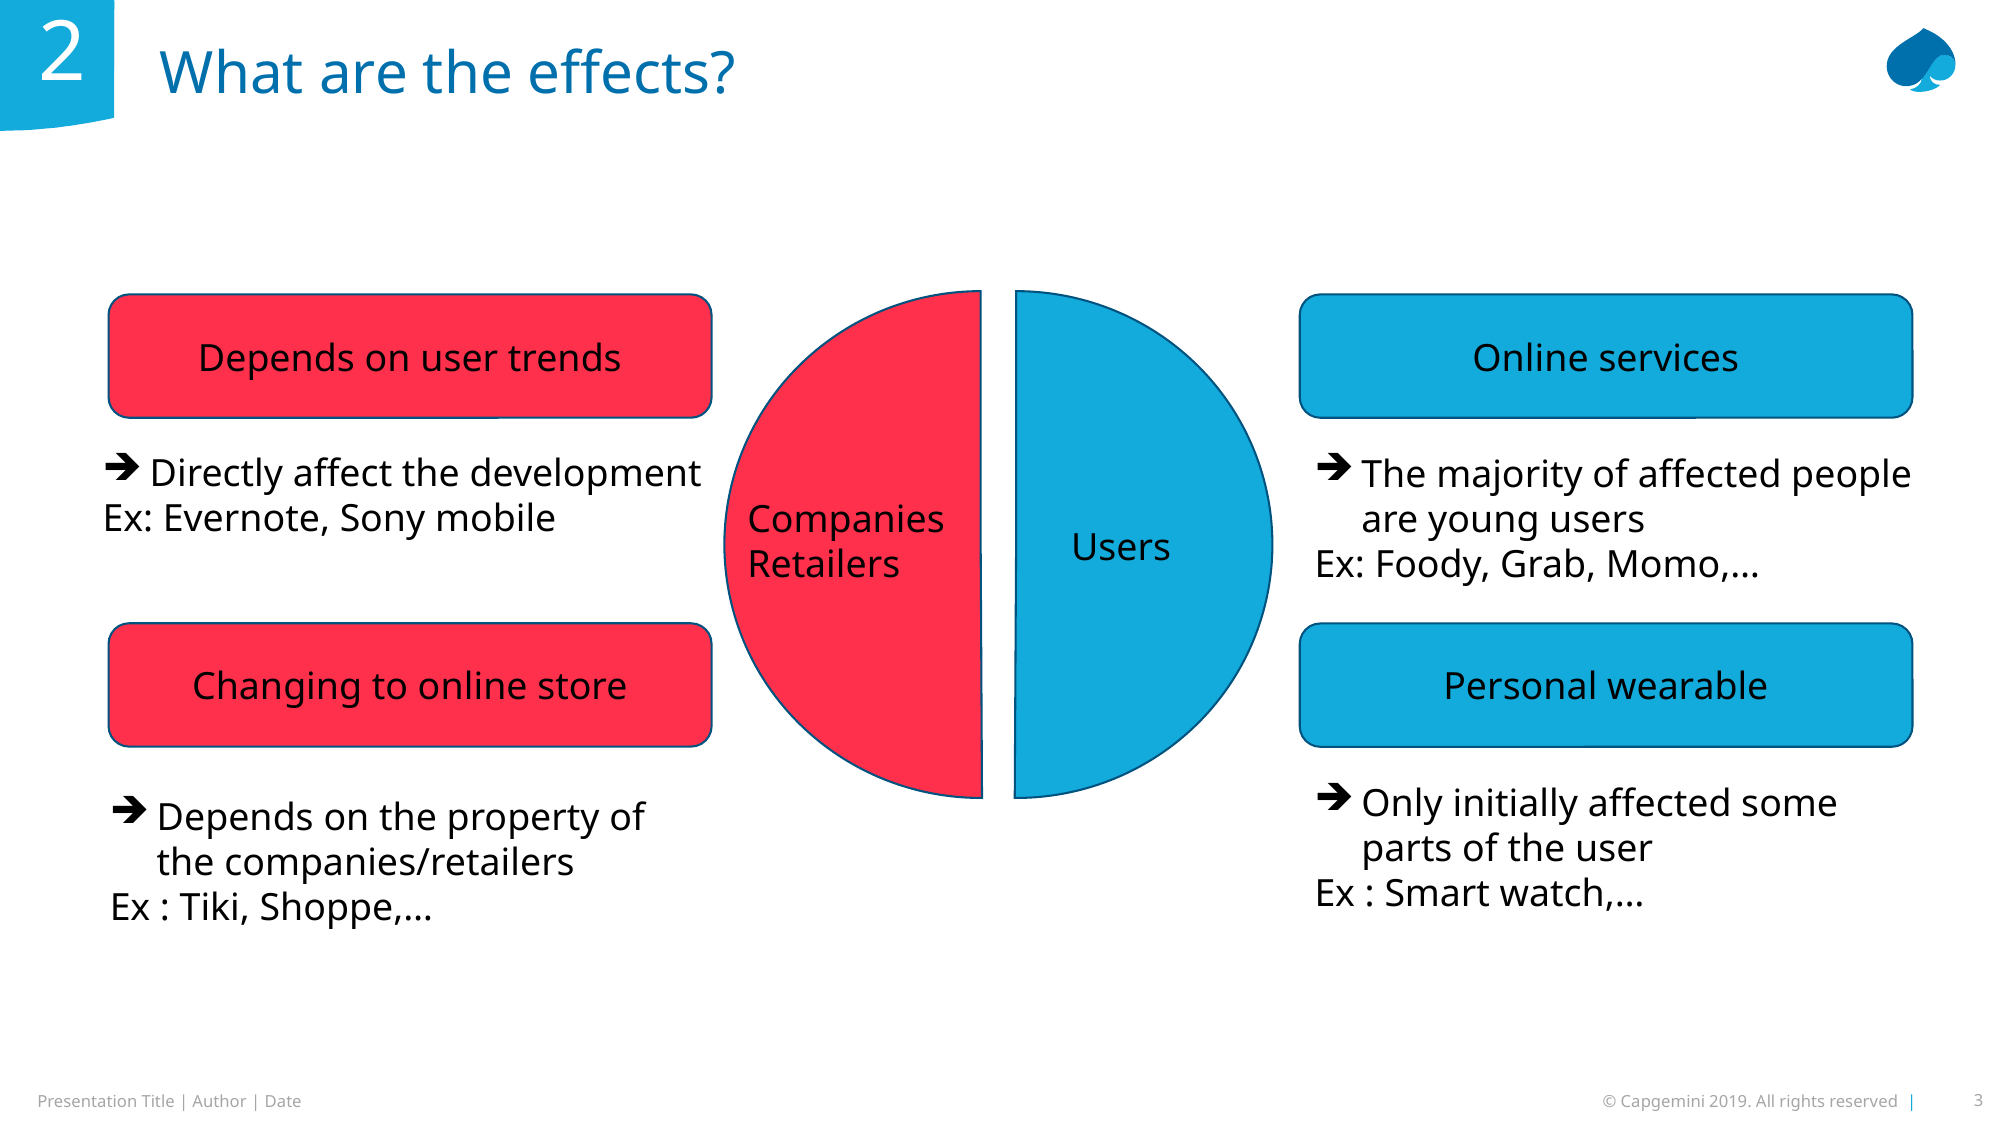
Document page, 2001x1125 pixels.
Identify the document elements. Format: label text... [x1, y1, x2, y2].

list 2 [0, 0, 138, 128]
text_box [87, 291, 1935, 937]
title What are the effects? [159, 11, 1863, 95]
